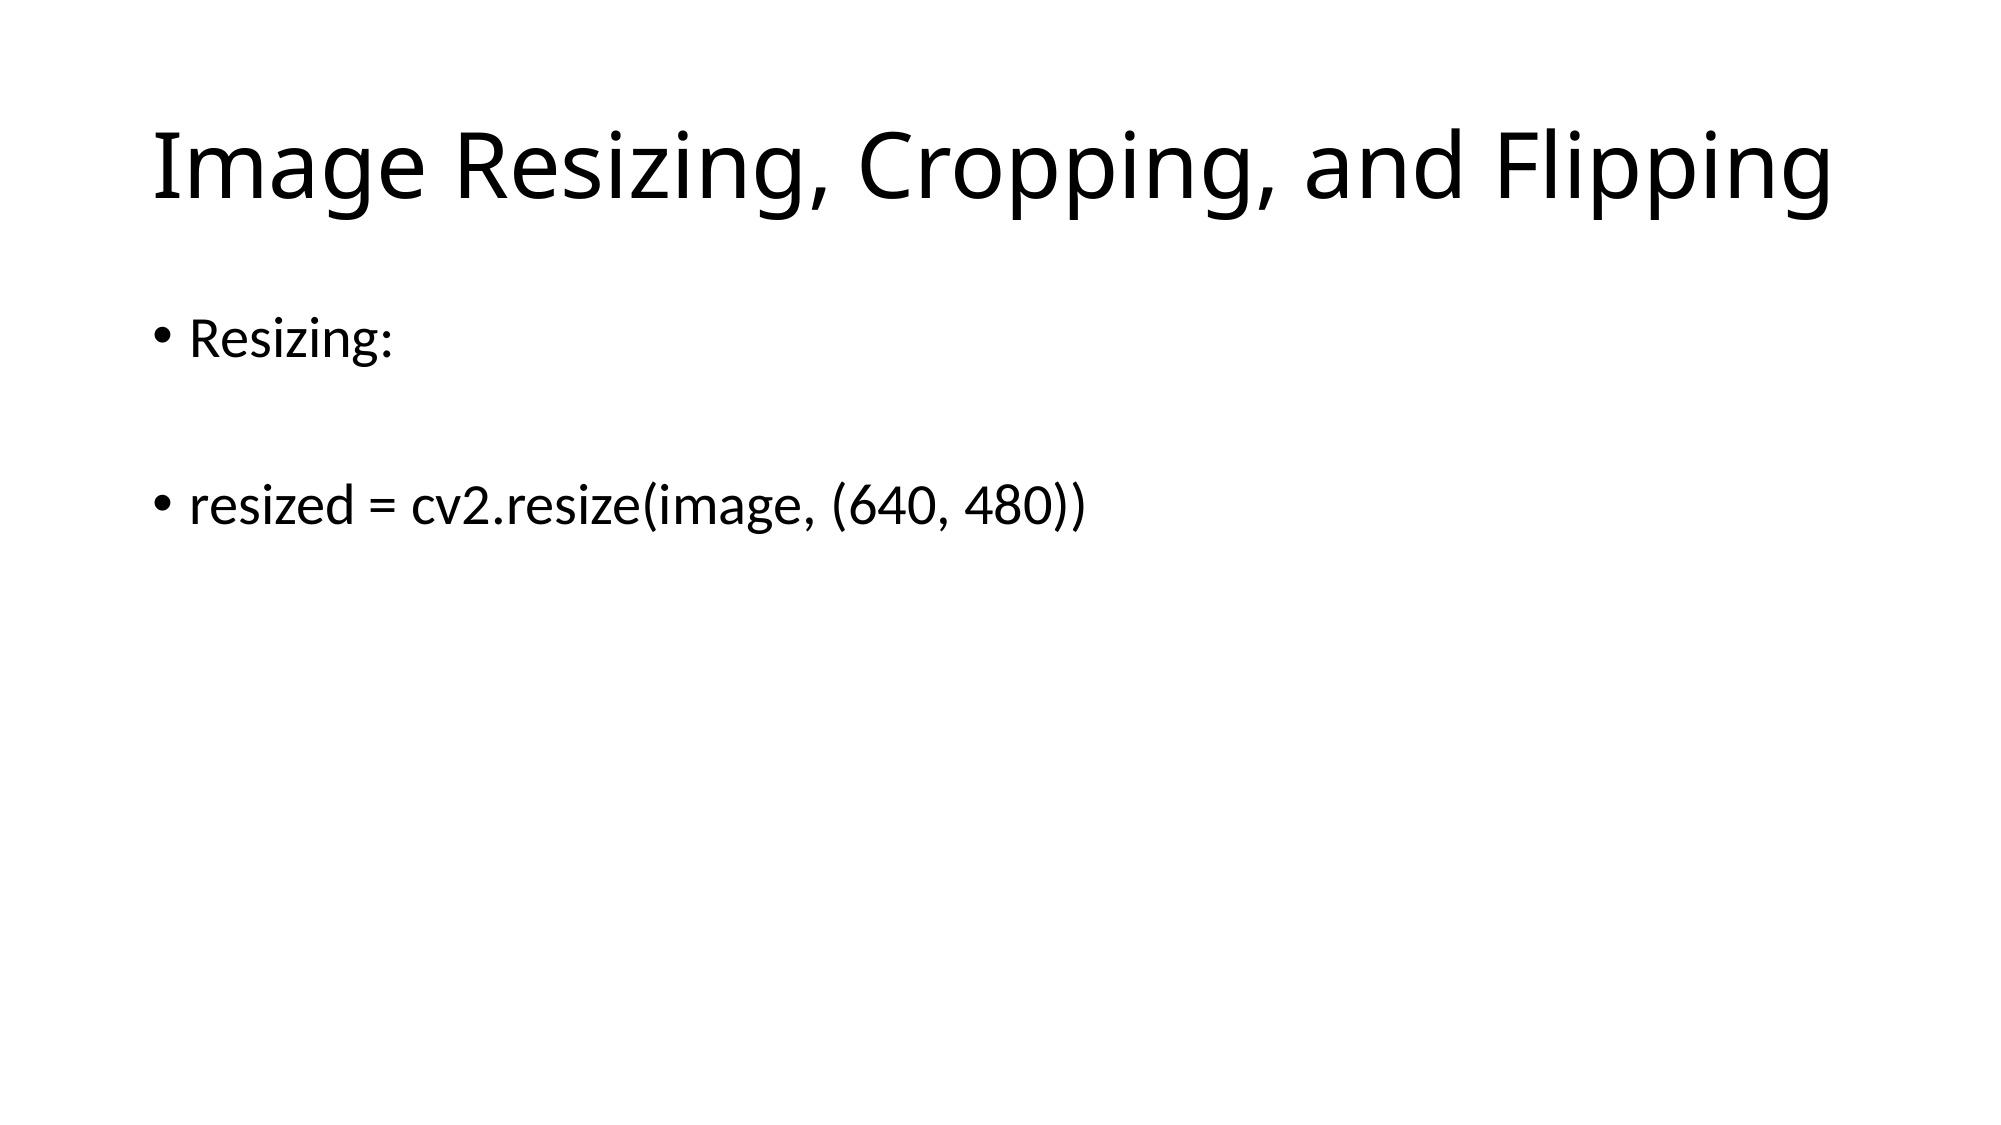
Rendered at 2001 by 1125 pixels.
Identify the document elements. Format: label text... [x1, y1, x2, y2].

title Image Resizing, Cropping, and Flipping [137, 59, 1863, 278]
list Resizing: resized = cv2.resize(image, (640, 480)) [137, 299, 1863, 1014]
